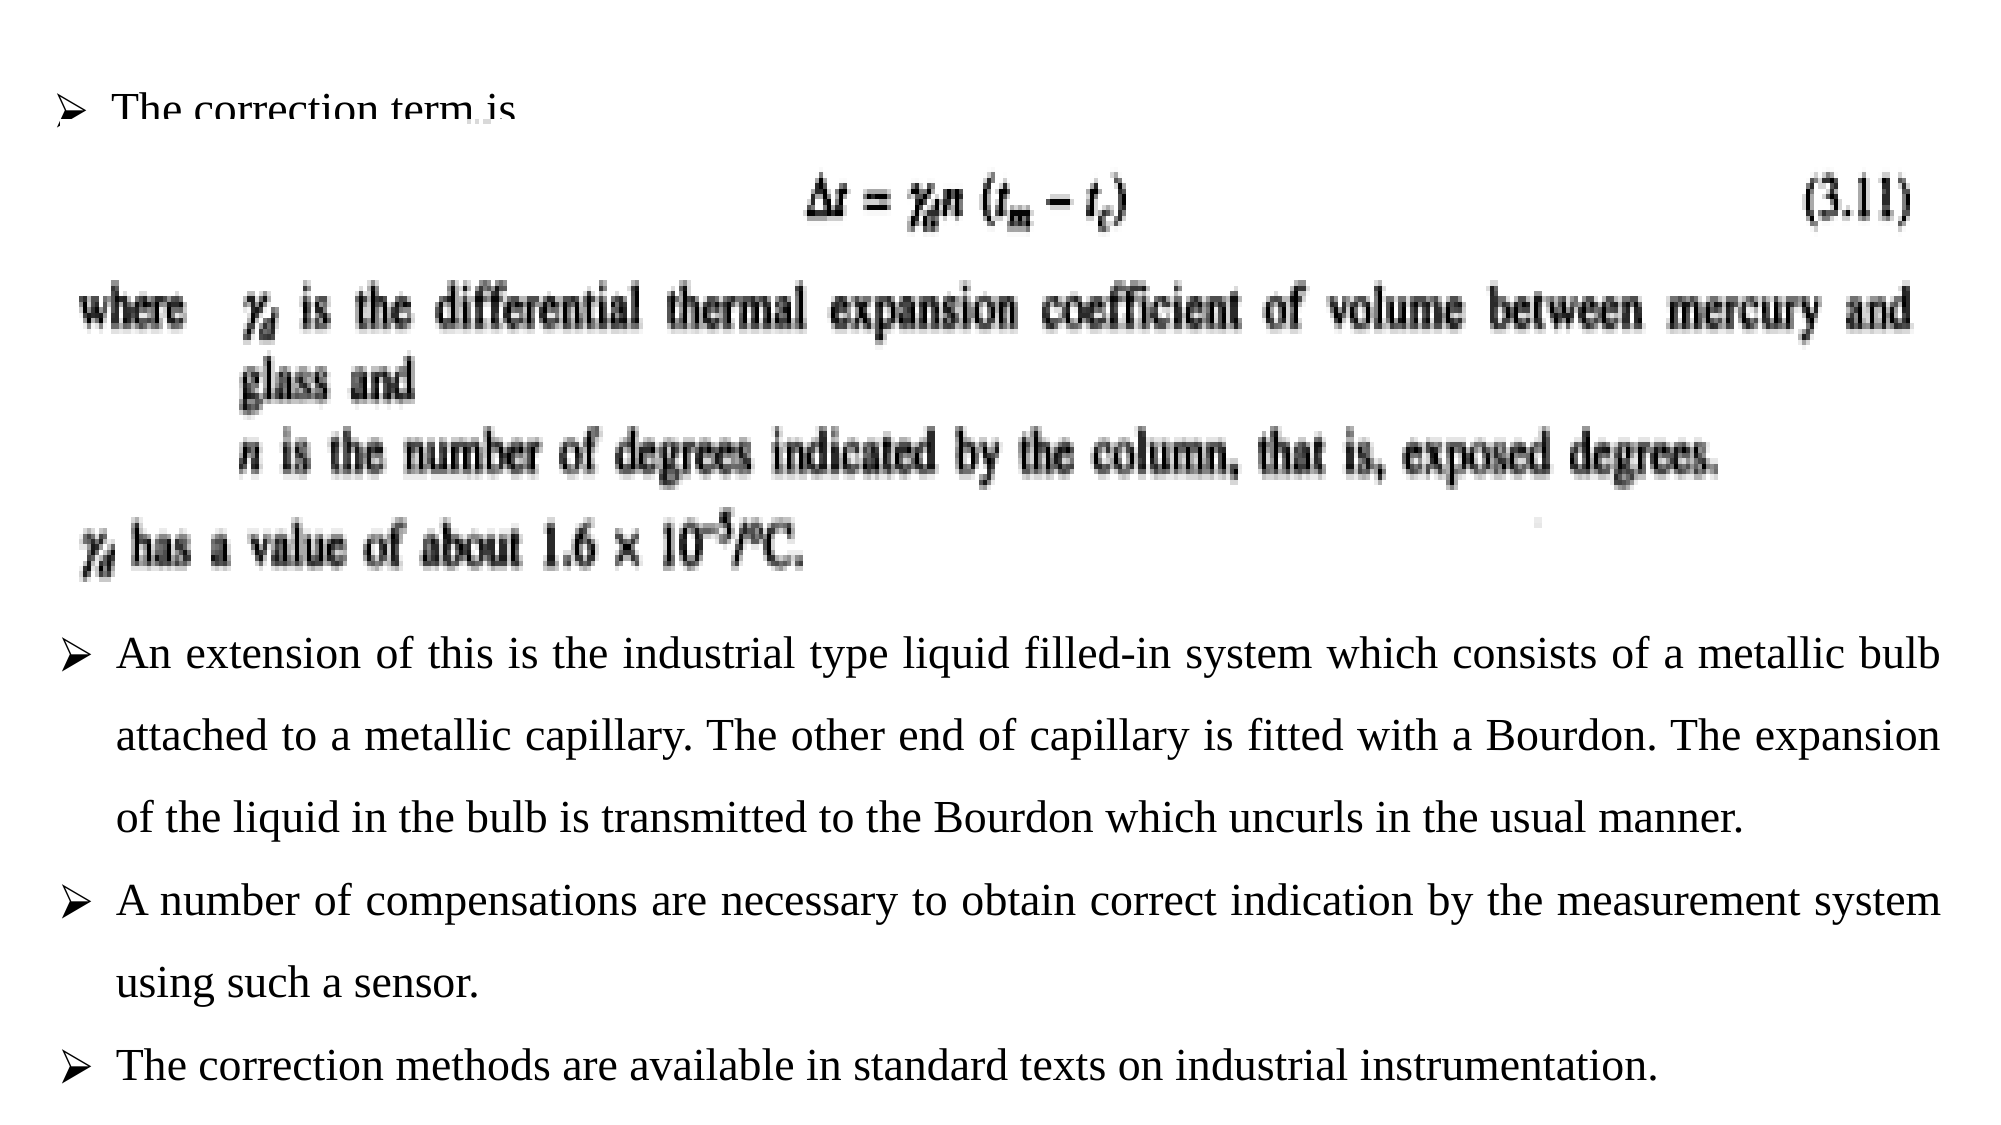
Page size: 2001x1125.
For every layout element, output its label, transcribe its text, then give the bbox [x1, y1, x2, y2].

text_box The correction term is [39, 70, 1040, 141]
text_box An extension of this is the industrial type liquid filled-in system which consists of a metallic bulb attached to a metallic capillary. The other end of capillary is fitted with a Bourdon. The expansion of the liquid in the bulb is transmitted to the Bourdon which uncurls in the usual manner. A number of compensations are necessary to obtain correct indication by the measurement system using such a sensor. The correction methods are available in standard texts on industrial instrumentation. [44, 587, 1958, 1097]
picture [60, 119, 1959, 588]
